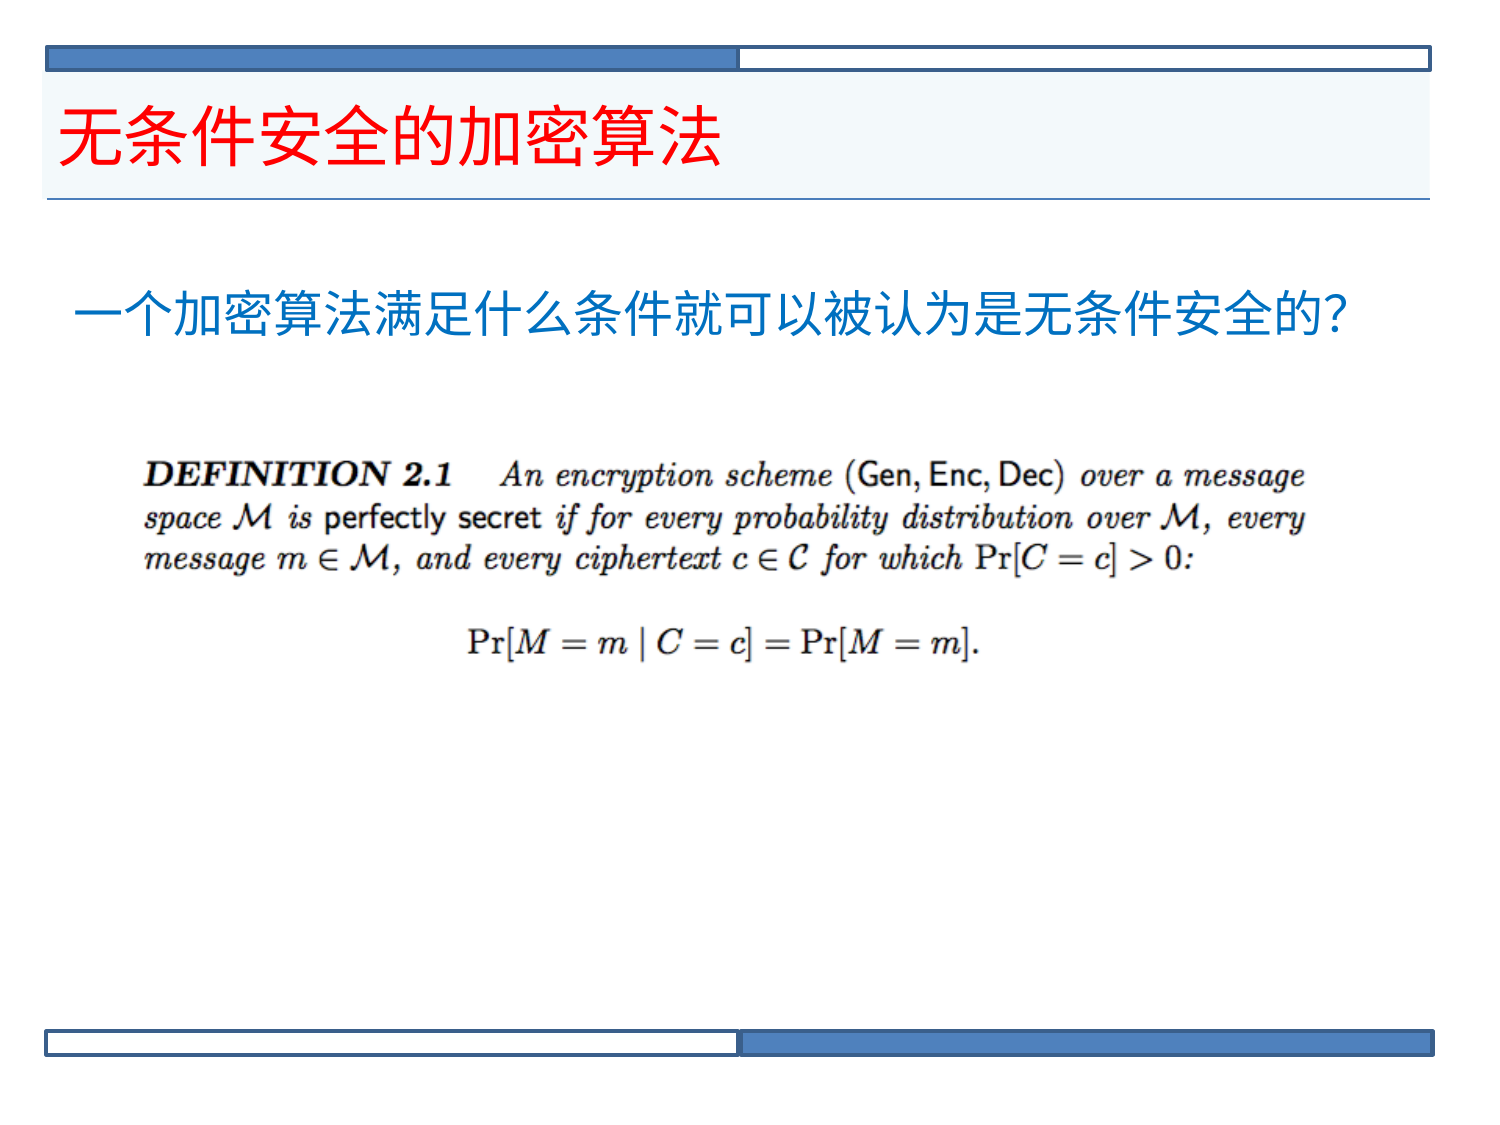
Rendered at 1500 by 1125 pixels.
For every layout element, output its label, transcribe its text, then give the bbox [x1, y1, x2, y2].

table_header 一个加密算法满足什么条件就可以被认为是无条件安全的？ [59, 267, 1417, 355]
title 无条件安全的加密算法 [42, 70, 1430, 200]
picture [123, 435, 1318, 693]
text_box [736, 45, 1432, 72]
text_box [45, 45, 736, 72]
text_box [740, 1029, 1435, 1057]
text_box [44, 1029, 740, 1057]
